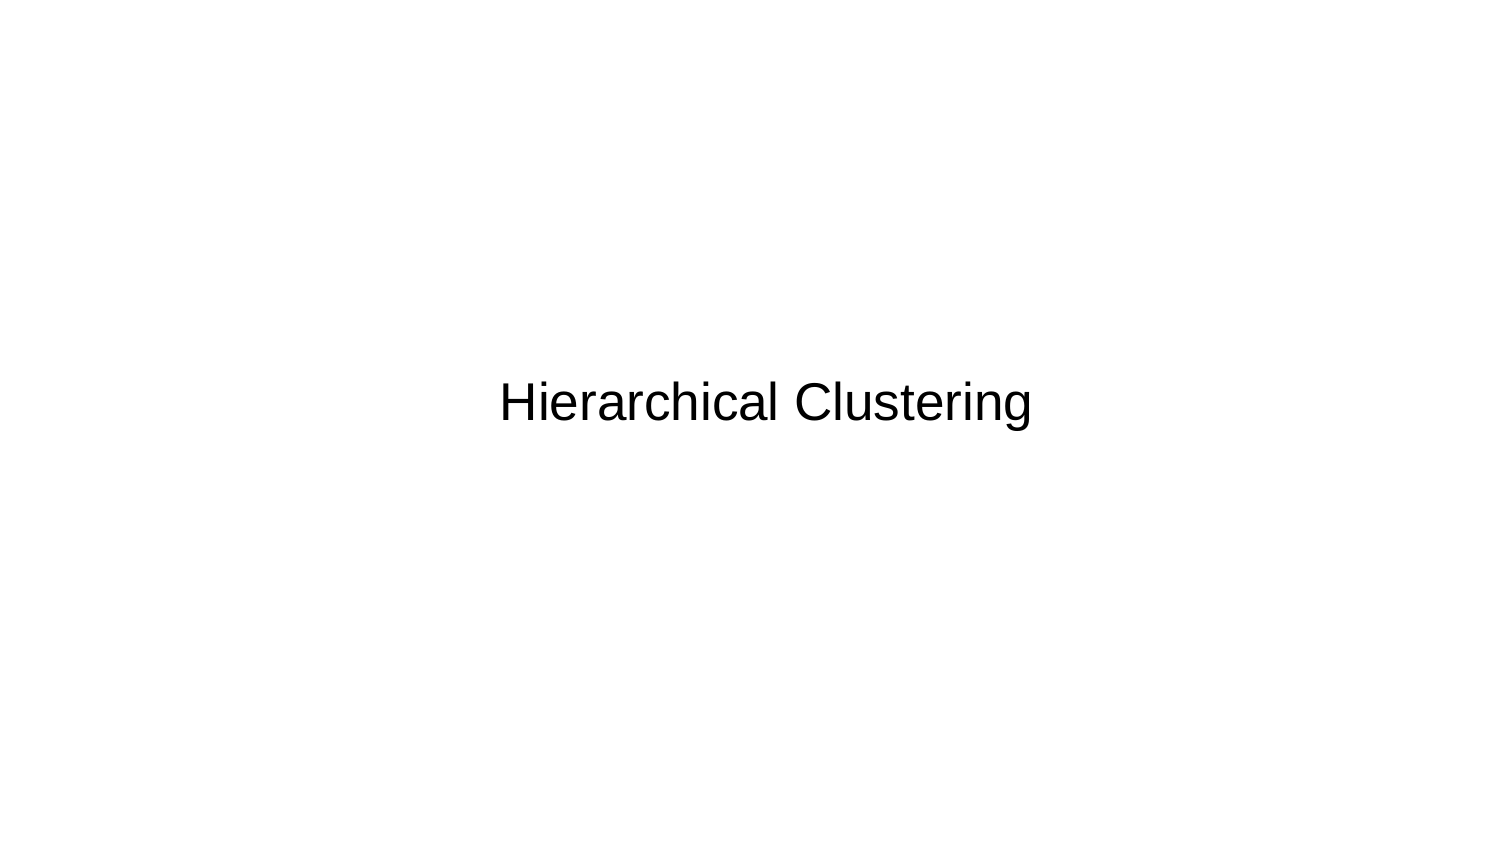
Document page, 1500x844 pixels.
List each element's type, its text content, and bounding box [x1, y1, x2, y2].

title Hierarchical Clustering [67, 352, 1466, 447]
